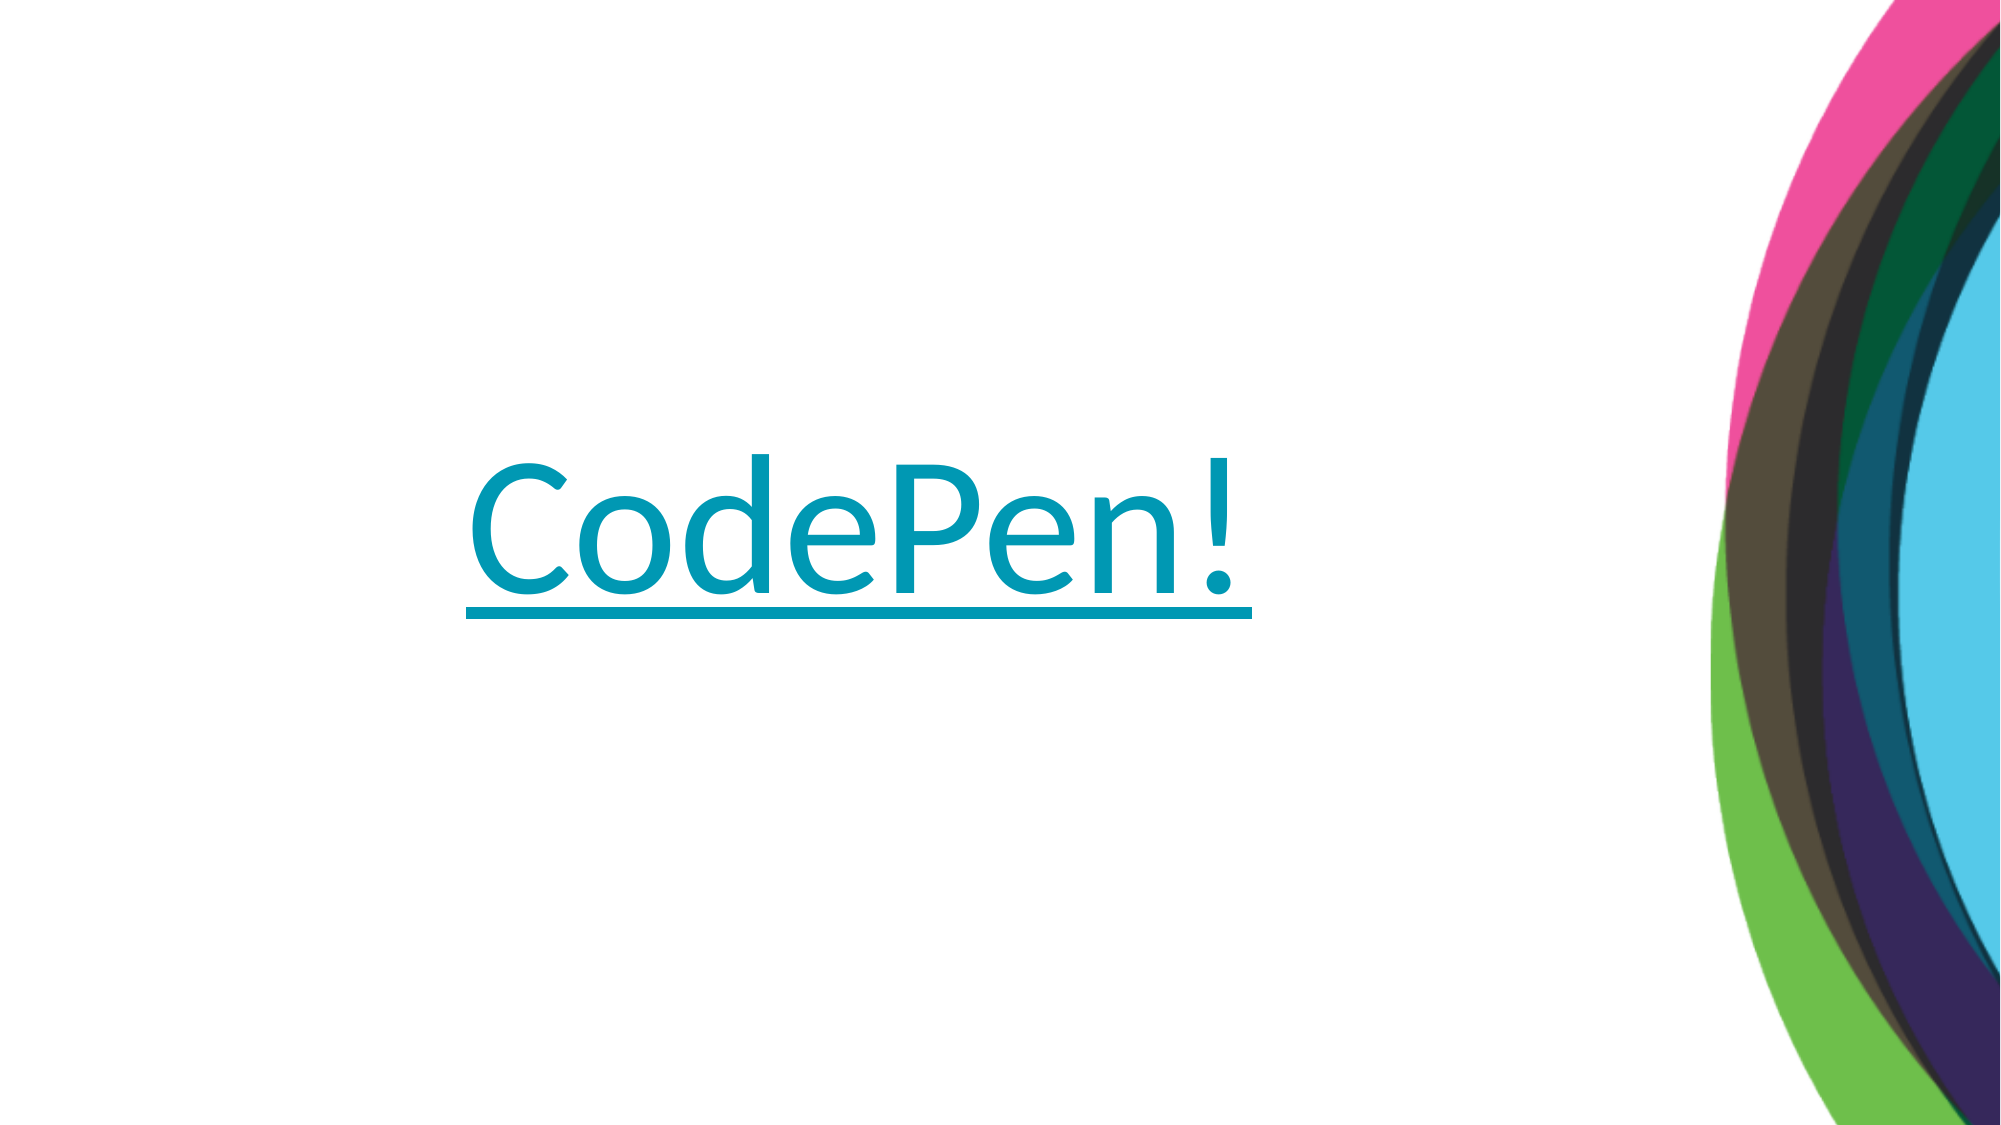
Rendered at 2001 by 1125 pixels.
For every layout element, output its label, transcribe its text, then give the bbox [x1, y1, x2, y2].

list CodePen! [451, 413, 1954, 786]
picture [1711, 0, 2001, 1125]
